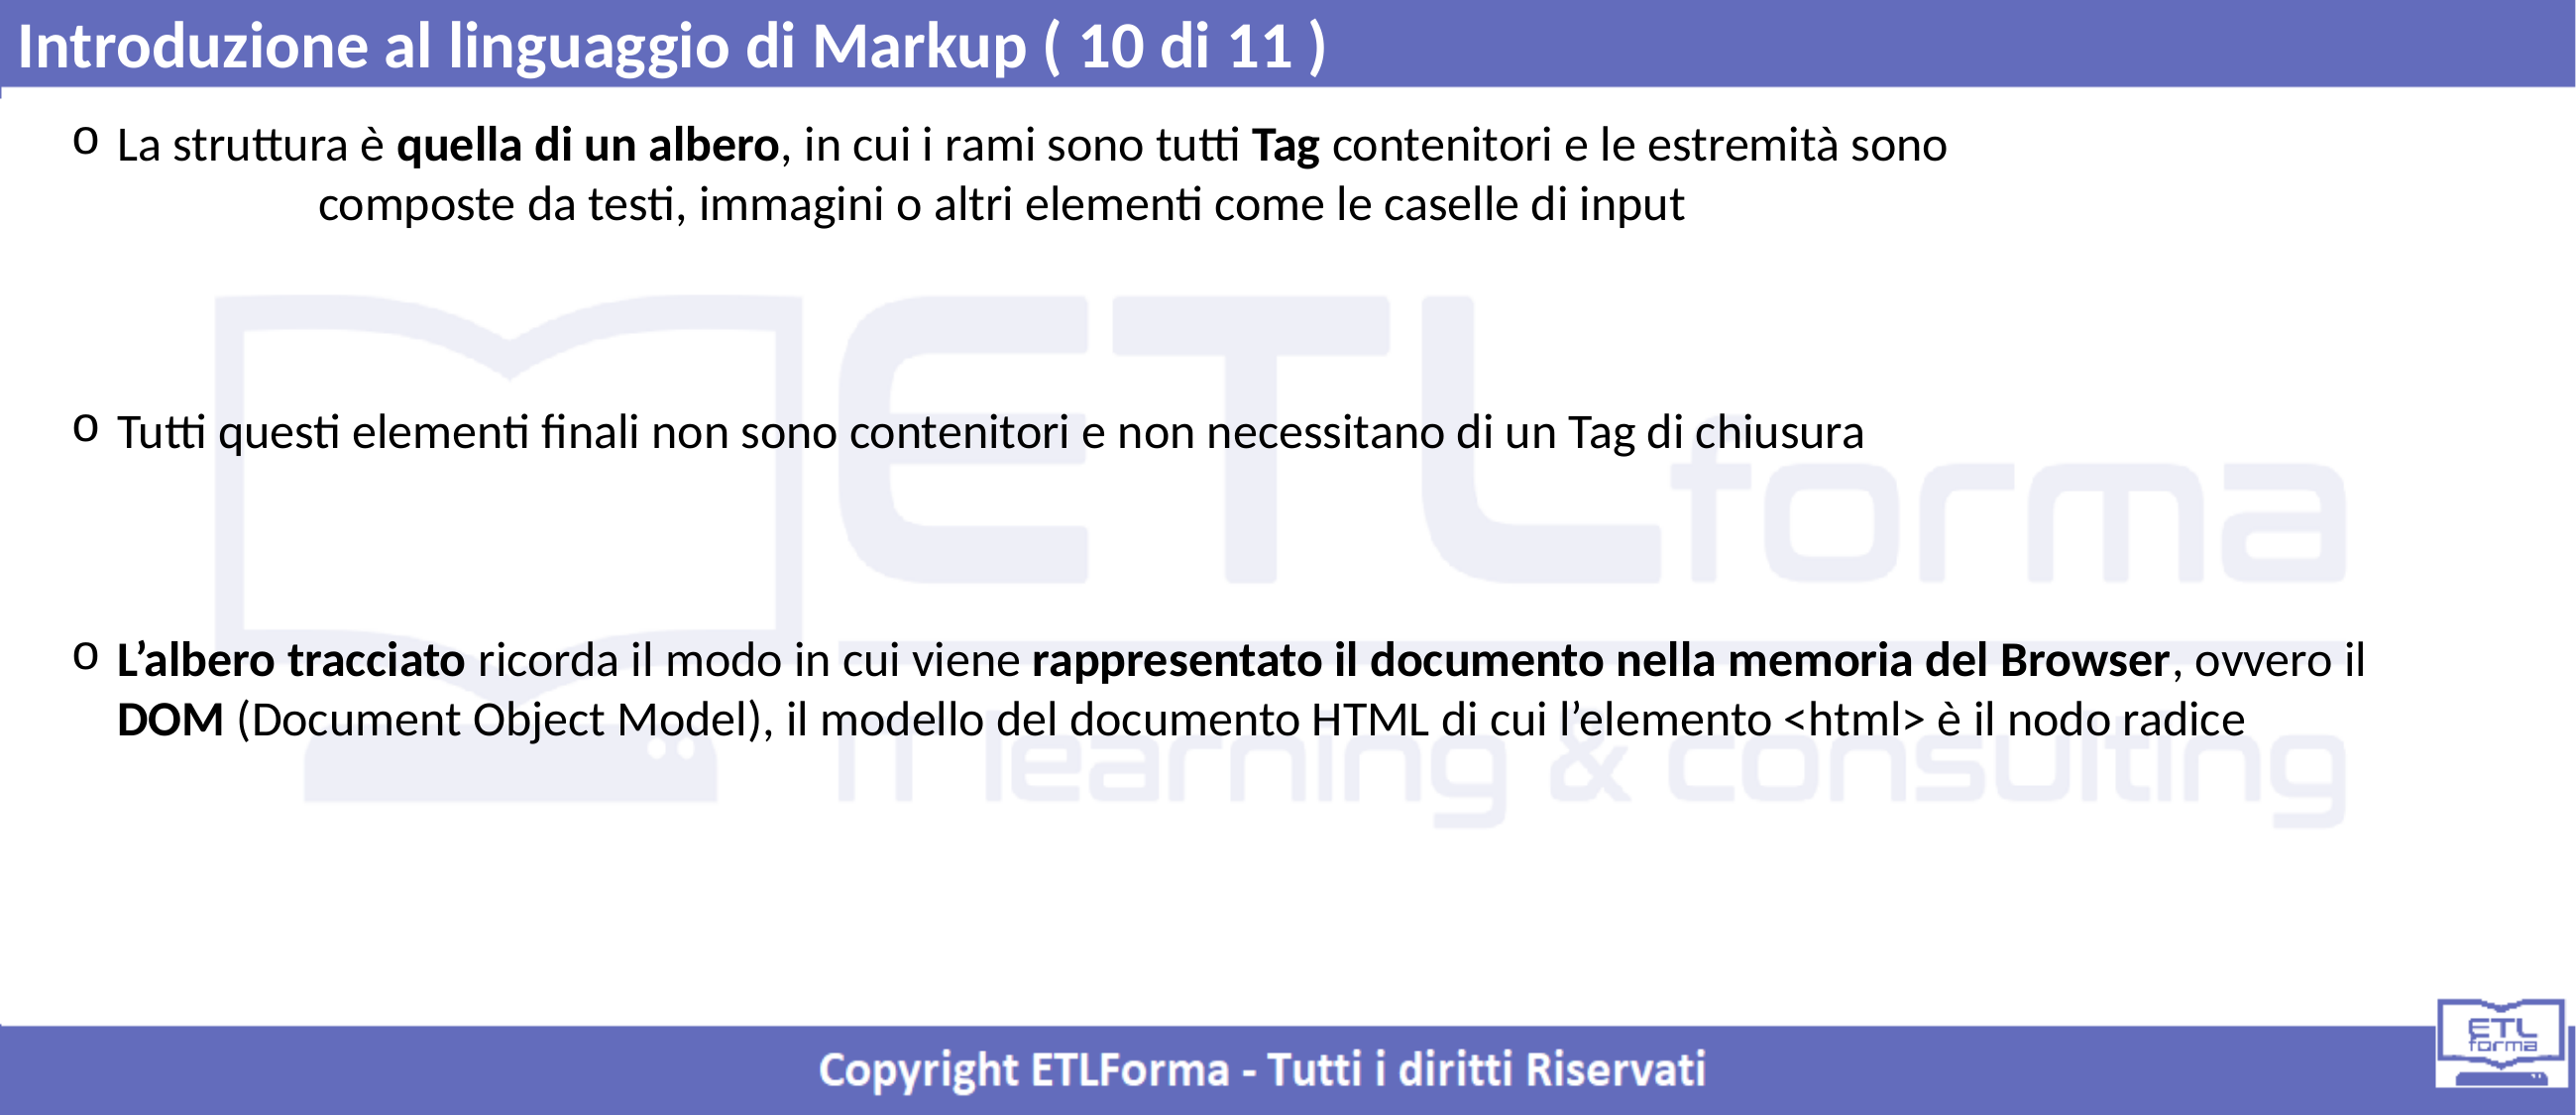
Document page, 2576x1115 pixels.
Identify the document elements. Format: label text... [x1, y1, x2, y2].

text_box Introduzione al linguaggio di Markup ( 10 di 11 ) [3, 0, 2552, 65]
text_box La struttura è quella di un albero, in cui i rami sono tutti Tag contenitori e le estremità sono composte da testi, immagini o altri elementi come le caselle di input Tutti questi elementi finali non sono contenitori e non necessitano di un Tag di chiusura L’albero tracciato ricorda il modo in cui viene rappresentato il documento nella memoria del Browser, ovvero il DOM (Document Object Model), il modello del documento HTML di cui l’elemento <html> è il nodo radice [59, 105, 2449, 828]
